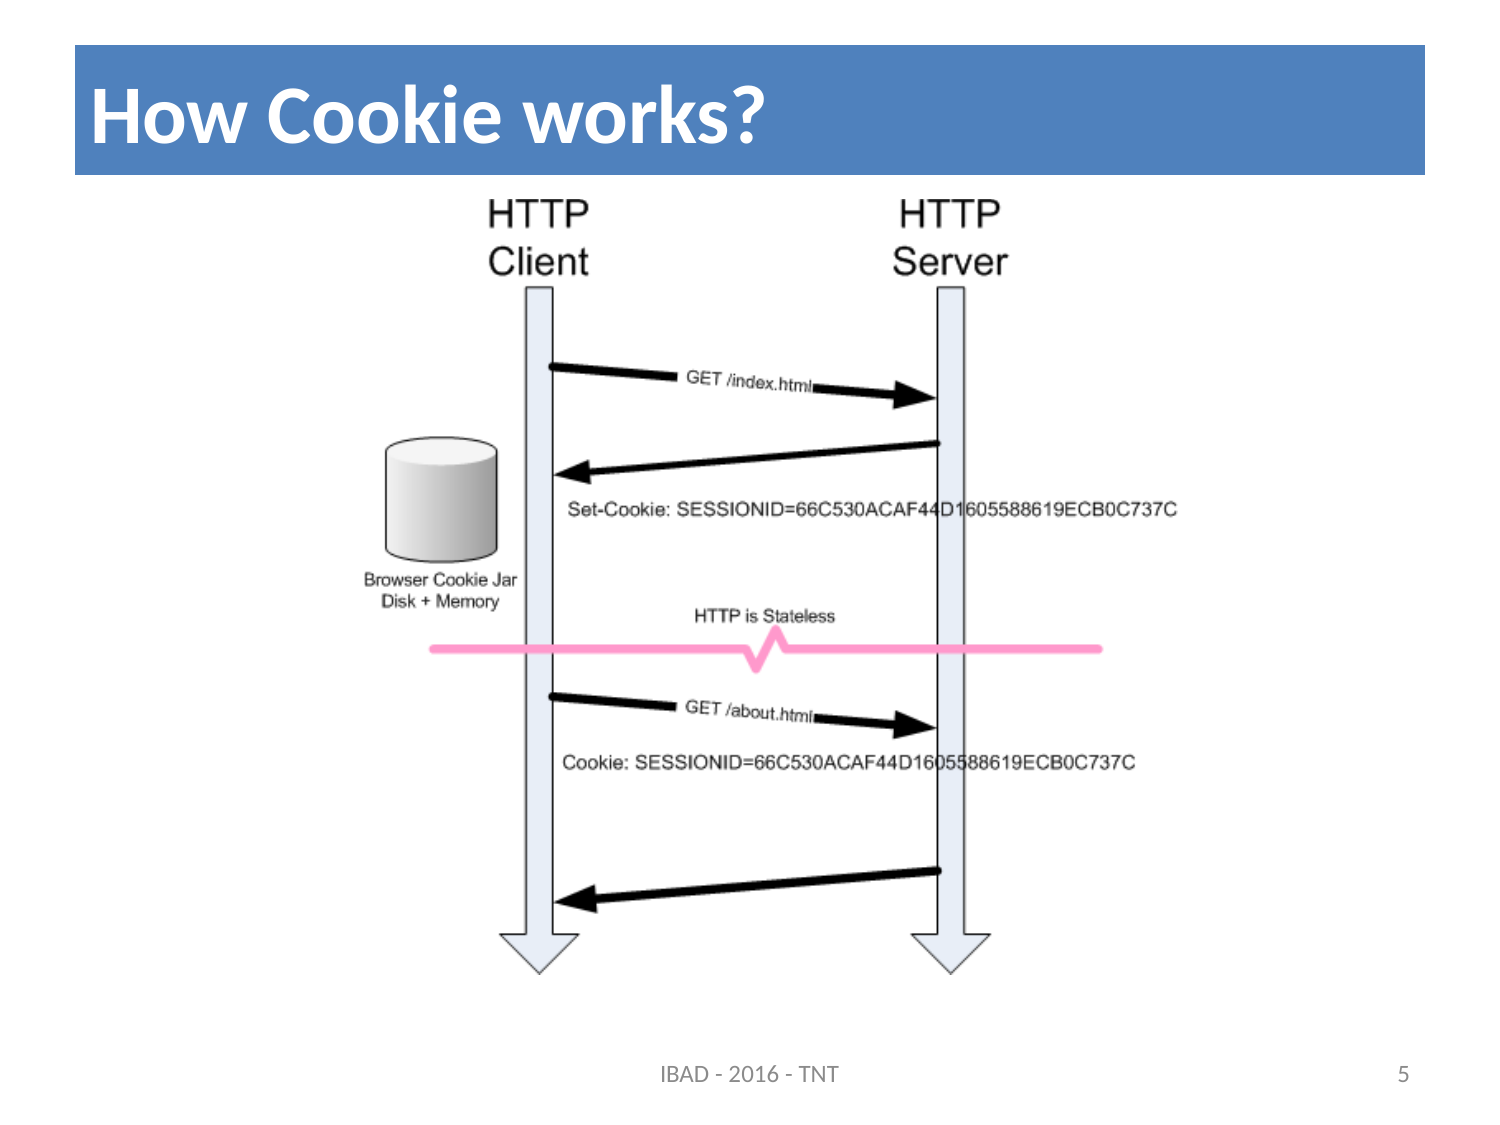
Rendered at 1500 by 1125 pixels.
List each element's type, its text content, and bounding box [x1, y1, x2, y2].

picture [364, 199, 1178, 976]
slide_number 5 [1074, 1042, 1425, 1103]
footer IBAD - 2016 - TNT [512, 1042, 988, 1103]
title How Cookie works? [75, 45, 1425, 175]
